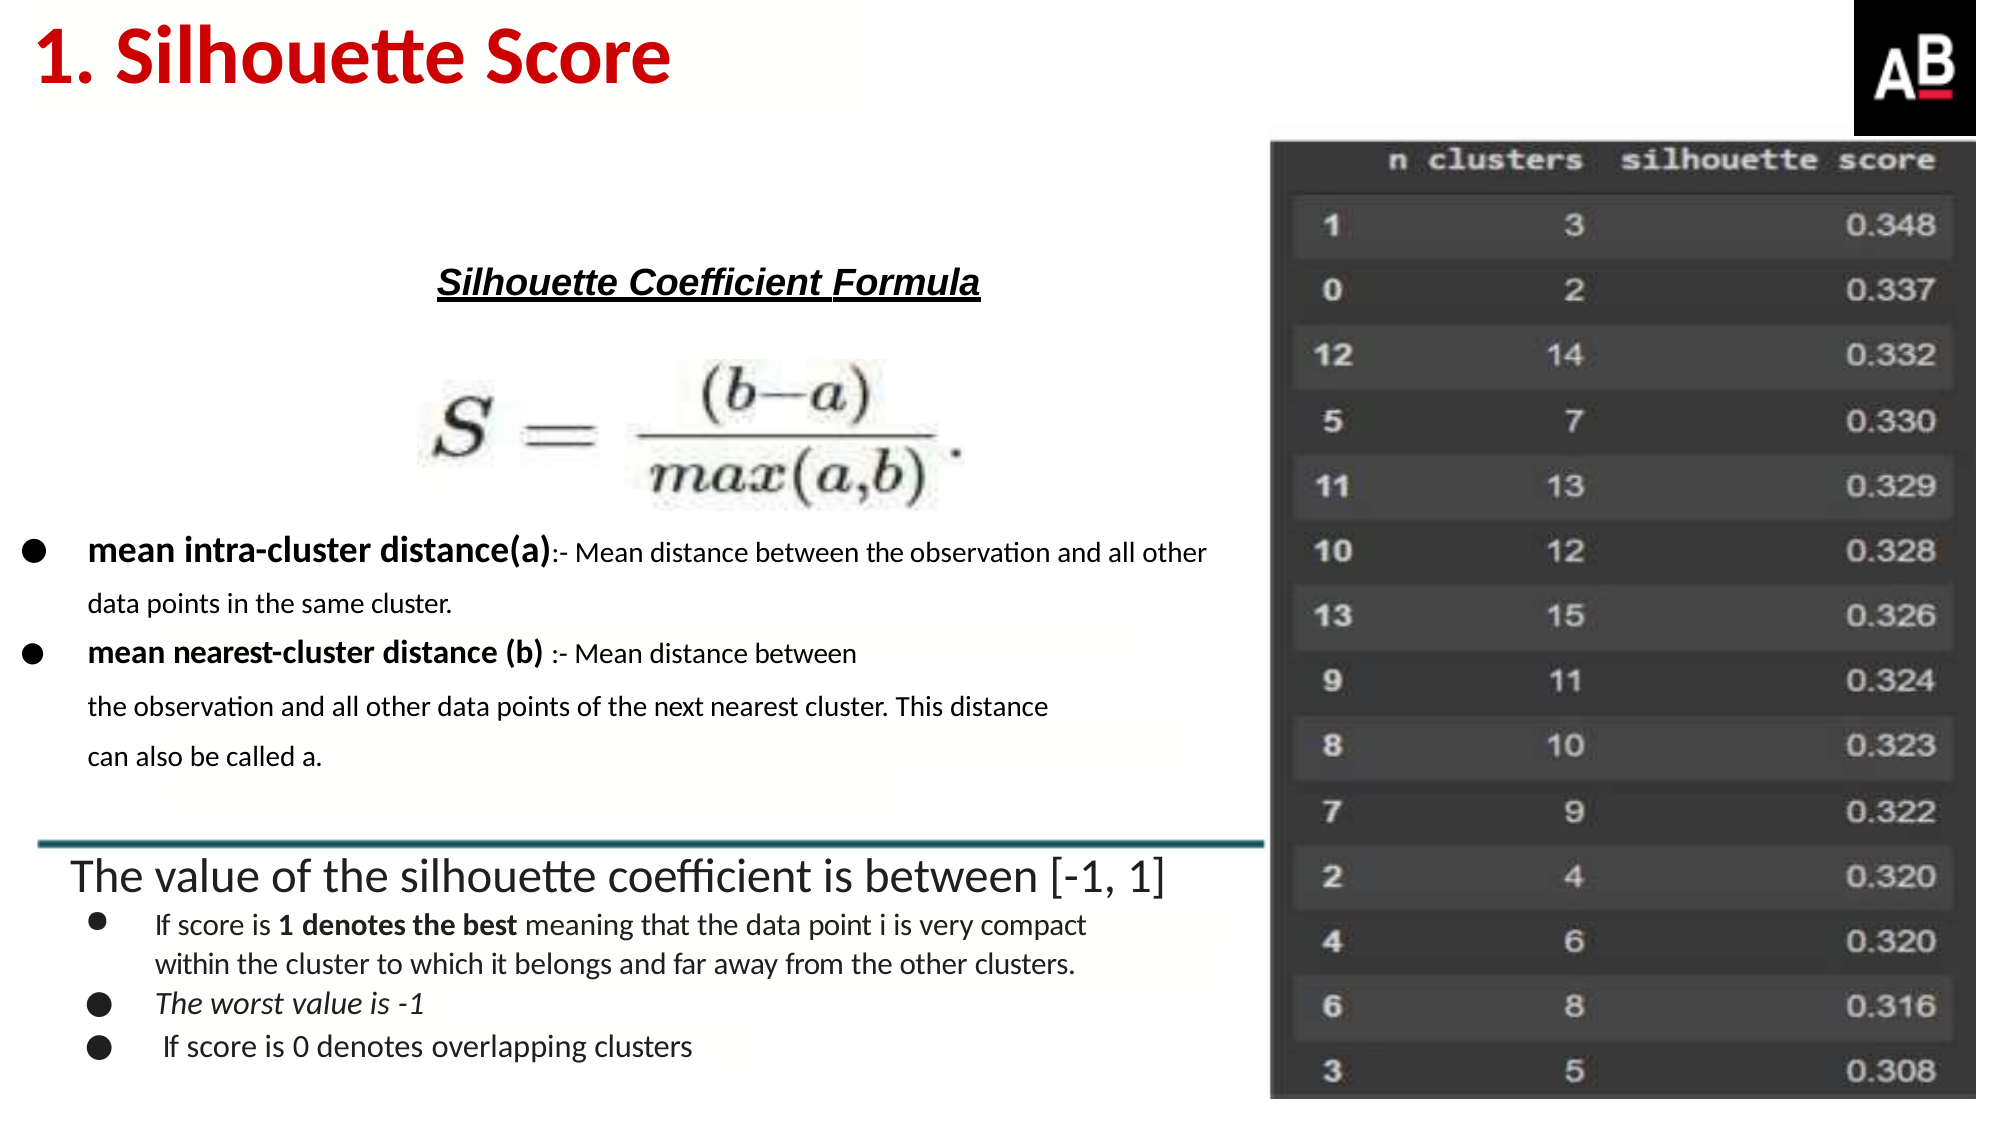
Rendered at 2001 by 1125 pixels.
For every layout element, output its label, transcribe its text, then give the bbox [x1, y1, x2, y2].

list mean intra-cluster distance(a):- Mean distance between the observation and all other data points in the same cluster. mean nearest-cluster distance (b) :- Mean distance between the observation and all other data points of the next nearest cluster. This distance can also be called a. [17, 500, 1245, 1125]
picture [1854, 0, 1977, 137]
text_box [30, 0, 1977, 1099]
